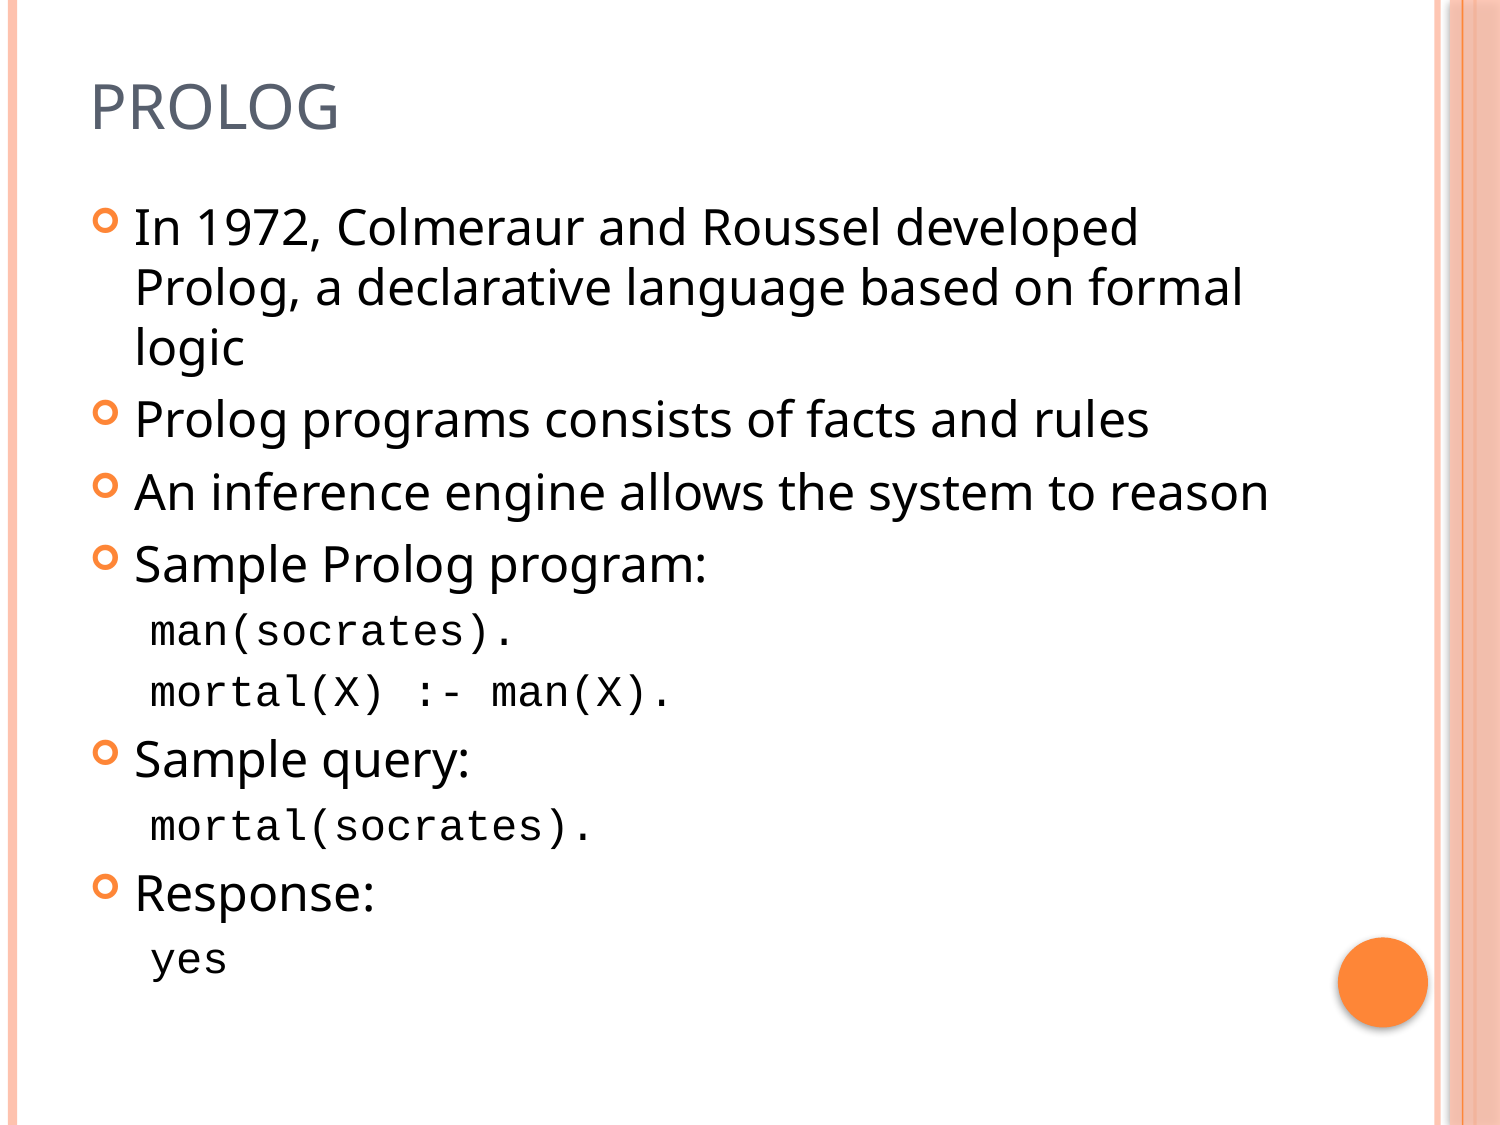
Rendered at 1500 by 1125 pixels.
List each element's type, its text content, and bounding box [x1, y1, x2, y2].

title Prolog [75, 45, 1300, 150]
list In 1972, Colmeraur and Roussel developed Prolog, a declarative language based on formal logic Prolog programs consists of facts and rules An inference engine allows the system to reason Sample Prolog program: man(socrates). mortal(X) :- man(X). Sample query: mortal(socrates). Response: yes [75, 187, 1300, 1062]
